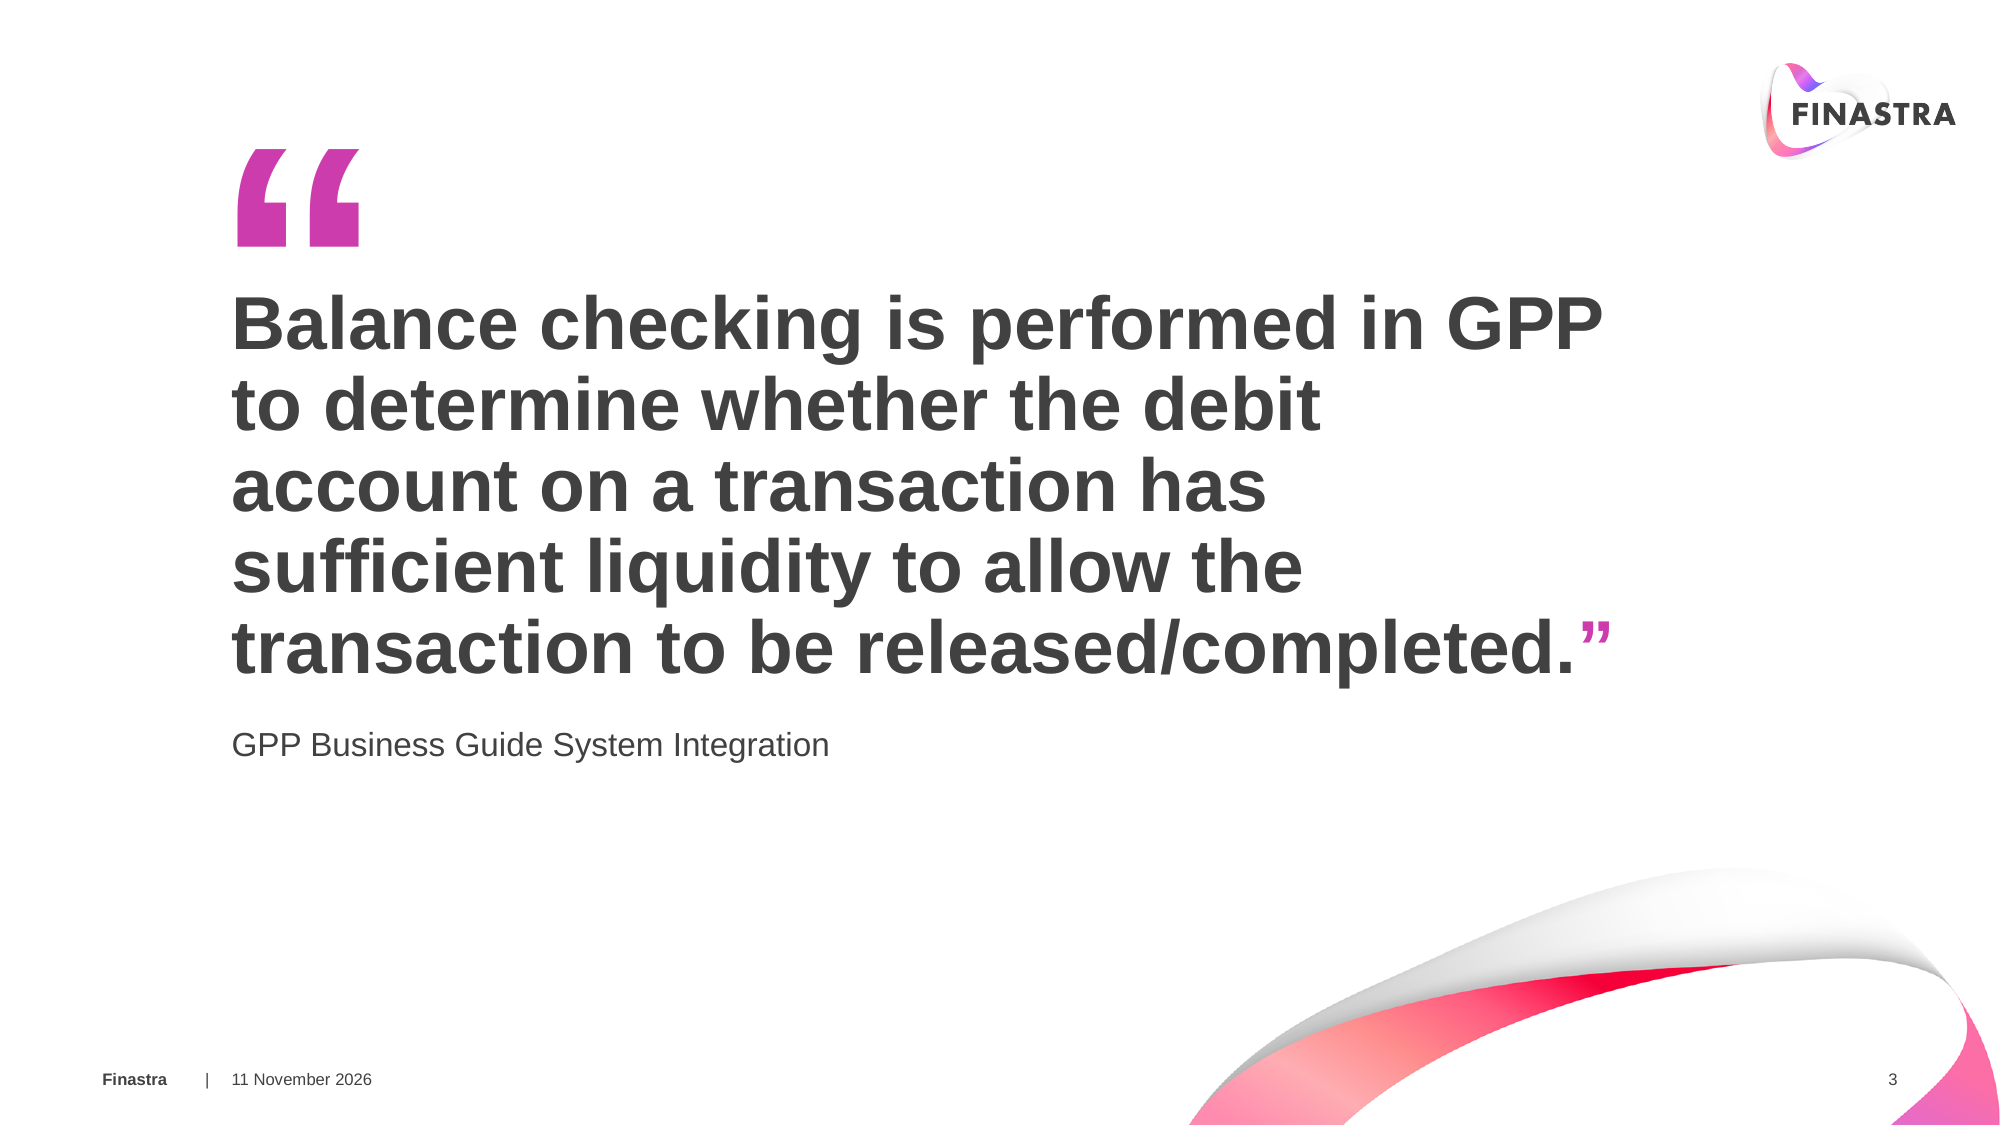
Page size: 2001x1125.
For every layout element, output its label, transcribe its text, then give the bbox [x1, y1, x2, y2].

list “ [213, 88, 398, 233]
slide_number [231, 1048, 462, 1109]
picture [1760, 63, 1956, 160]
picture [1188, 867, 2000, 1125]
slide_number 3 [1816, 1048, 1898, 1109]
list Balance checking is performed in GPP to determine whether the debit account on a transaction has sufficient liquidity to allow the transaction to be released/completed.” GPP Business Guide System Integration [231, 285, 1617, 867]
